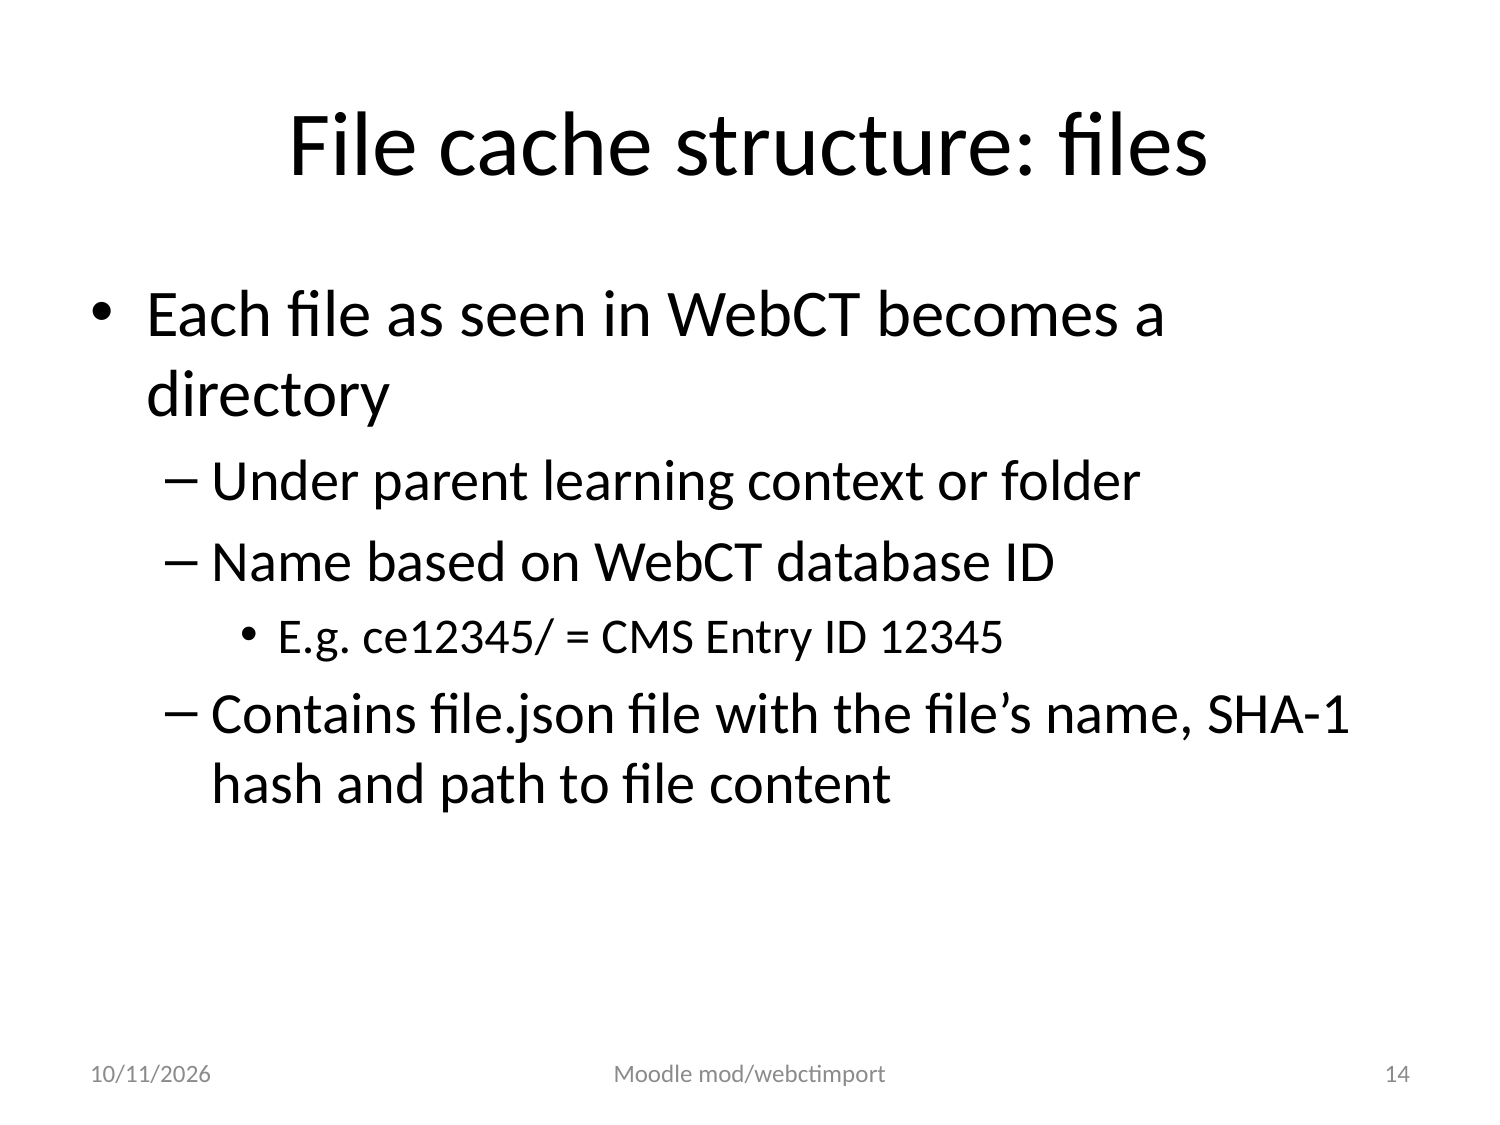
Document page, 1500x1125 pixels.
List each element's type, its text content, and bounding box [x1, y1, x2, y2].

slide_number 14 [1074, 1042, 1425, 1103]
list Each file as seen in WebCT becomes a directory Under parent learning context or folder Name based on WebCT database ID E.g. ce12345/ = CMS Entry ID 12345 Contains file.json file with the file’s name, SHA-1 hash and path to file content [75, 262, 1425, 1005]
footer Moodle mod/webctimport [512, 1042, 988, 1103]
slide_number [75, 1042, 425, 1103]
title File cache structure: files [75, 45, 1425, 233]
